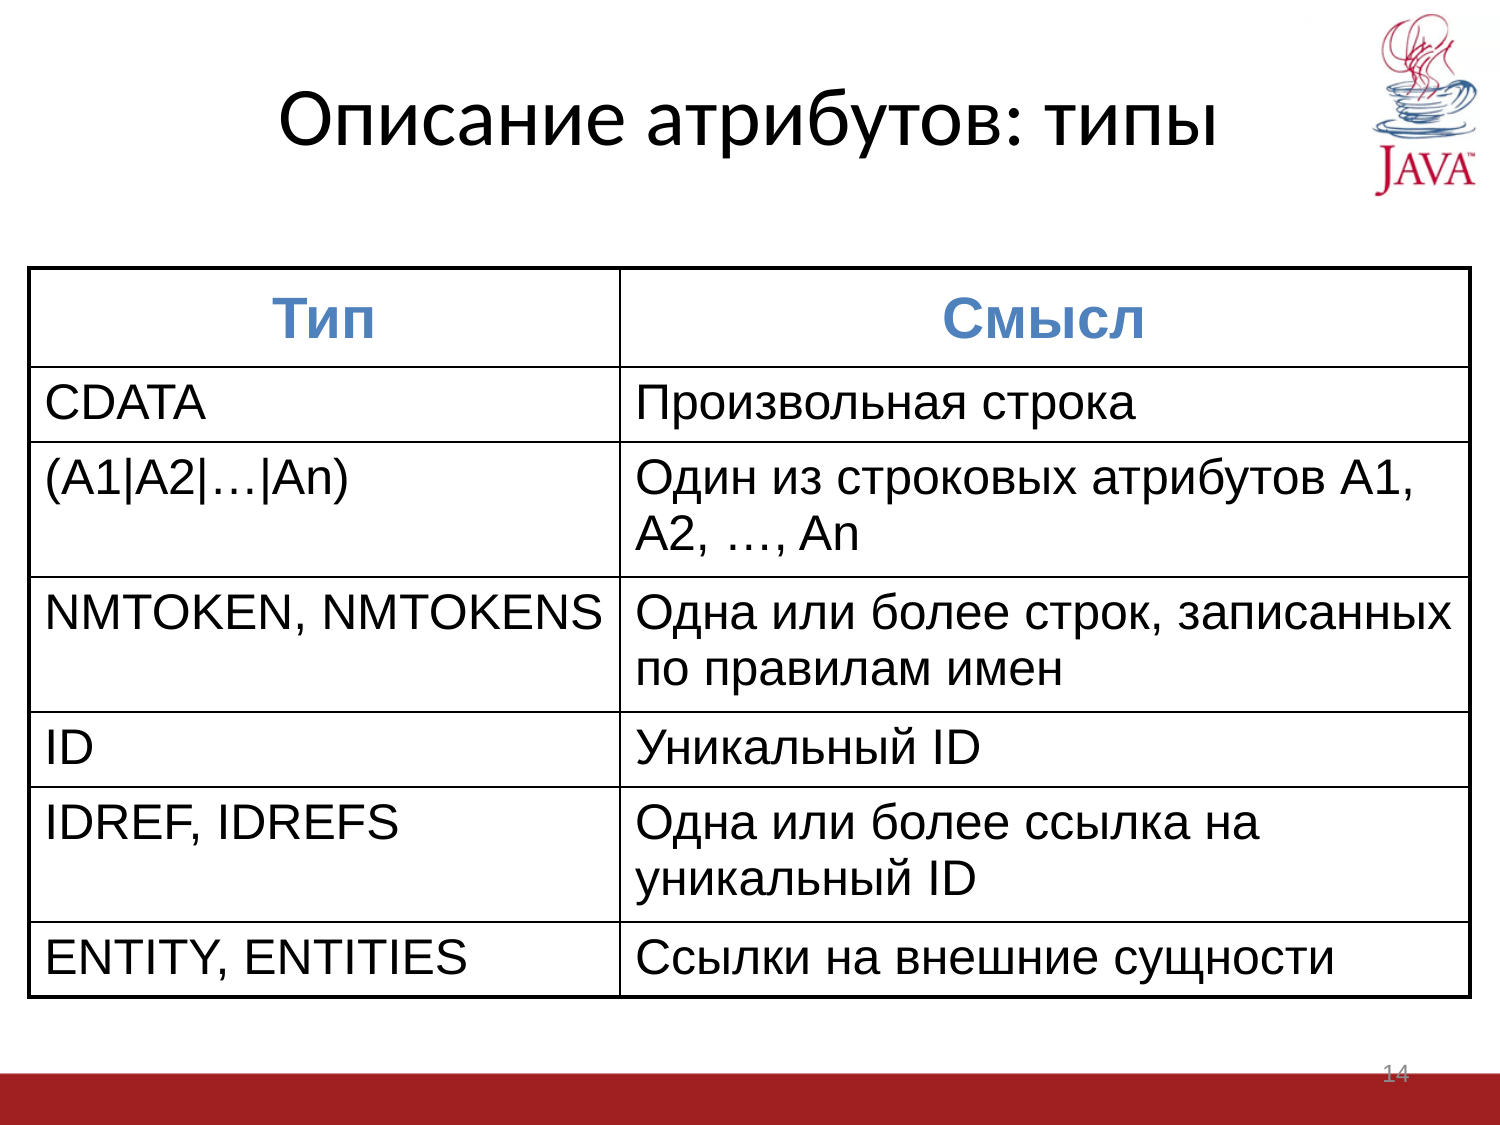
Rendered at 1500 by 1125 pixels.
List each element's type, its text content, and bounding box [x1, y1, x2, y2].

table_cell Одна или более строк, записанных по правилам имен [621, 578, 1468, 711]
table_cell Одна или более ссылка на уникальный ID [621, 788, 1468, 921]
table_cell ID [31, 713, 619, 786]
slide_number 14 [1074, 1042, 1425, 1103]
table_cell ENTITY, ENTITIES [31, 923, 619, 995]
table_cell Произвольная строка [621, 368, 1468, 441]
table_header Тип [31, 270, 619, 366]
table_cell Ссылки на внешние сущности [621, 923, 1468, 995]
table_cell Уникальный ID [621, 713, 1468, 786]
table_cell CDATA [31, 368, 619, 441]
table_cell NMTOKEN, NMTOKENS [31, 578, 619, 711]
table_cell IDREF, IDREFS [31, 788, 619, 921]
title Описание атрибутов: типы [29, 0, 1470, 225]
table_cell (A1|A2|…|An) [31, 443, 619, 576]
table_header Смысл [621, 270, 1468, 366]
picture [0, 0, 1500, 1125]
table_cell Один из строковых атрибутов A1, A2, …, An [621, 443, 1468, 576]
